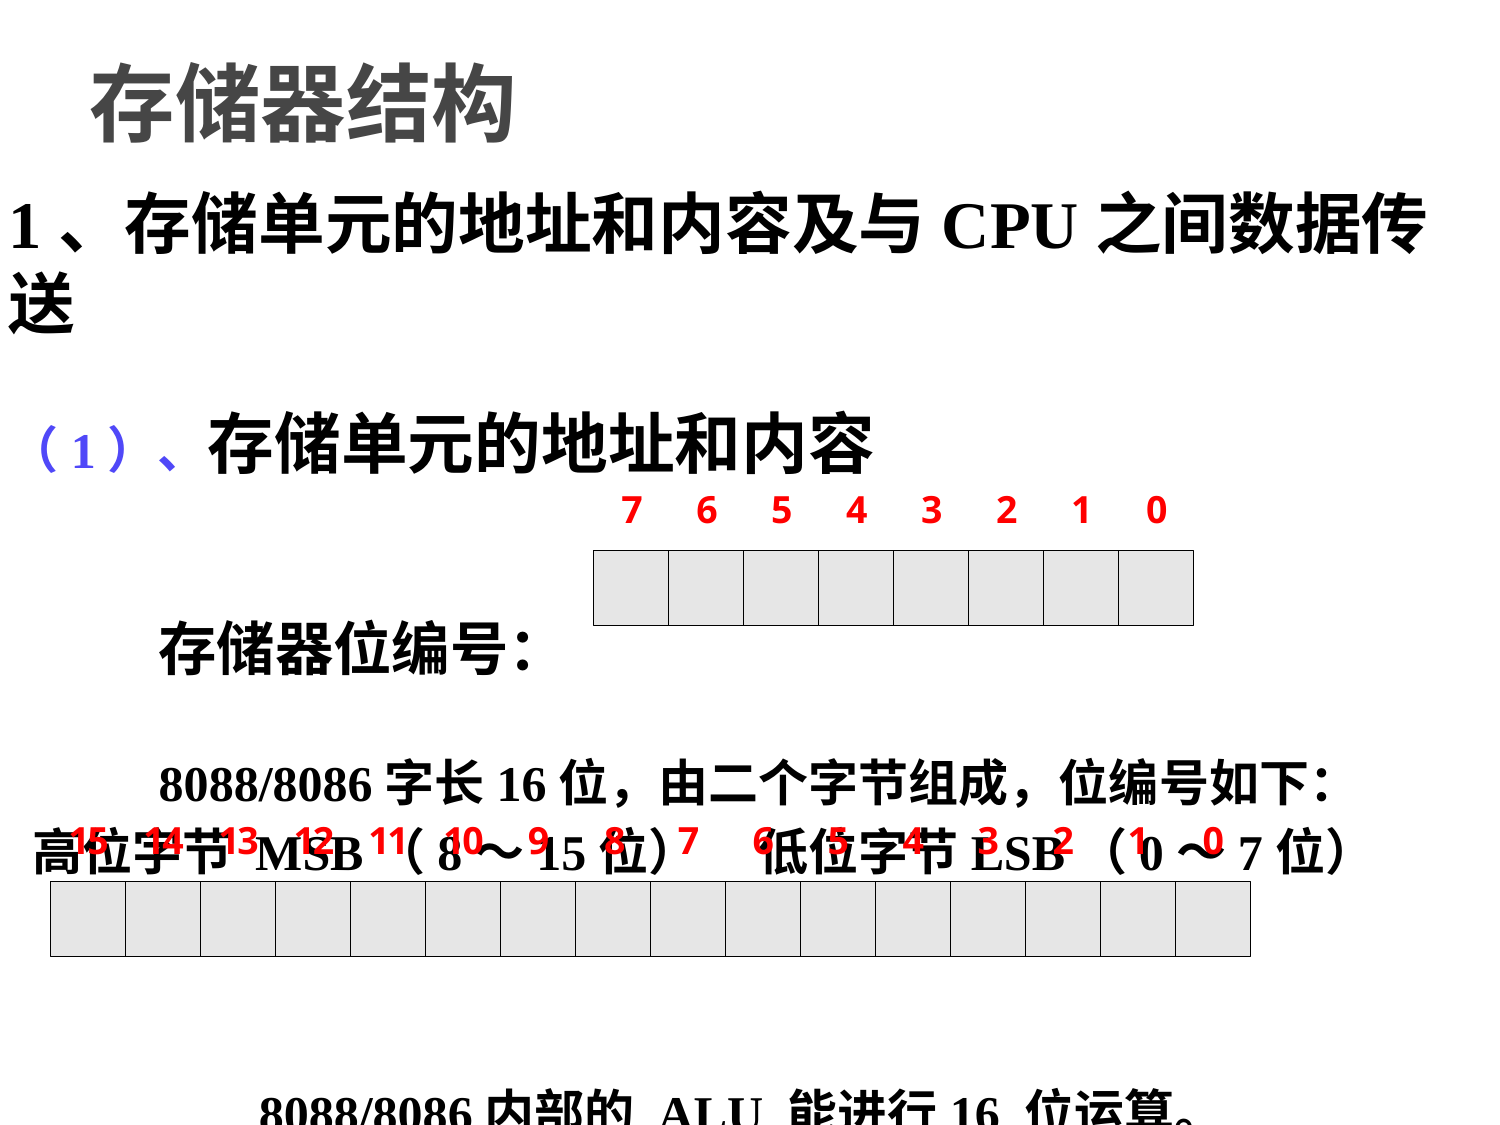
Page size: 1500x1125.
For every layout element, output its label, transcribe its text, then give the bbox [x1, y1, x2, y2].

text_box 1、存储单元的地址和内容及与CPU之间数据传送 （1）、存储单元的地址和内容 存储器位编号： 8088/8086字长16位，由二个字节组成，位编号如下： 高位字节 MSB（8～15位） 低位字节LSB（0～7位） 8088/8086内部的 ALU 能进行16 位运算。 有关地址寄存器如 SP、IP、BP、SI、DI 等都是16位的。 [0, 174, 1494, 1125]
title 存储器结构 [75, 7, 1425, 174]
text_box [590, 472, 1197, 629]
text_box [46, 803, 1254, 960]
